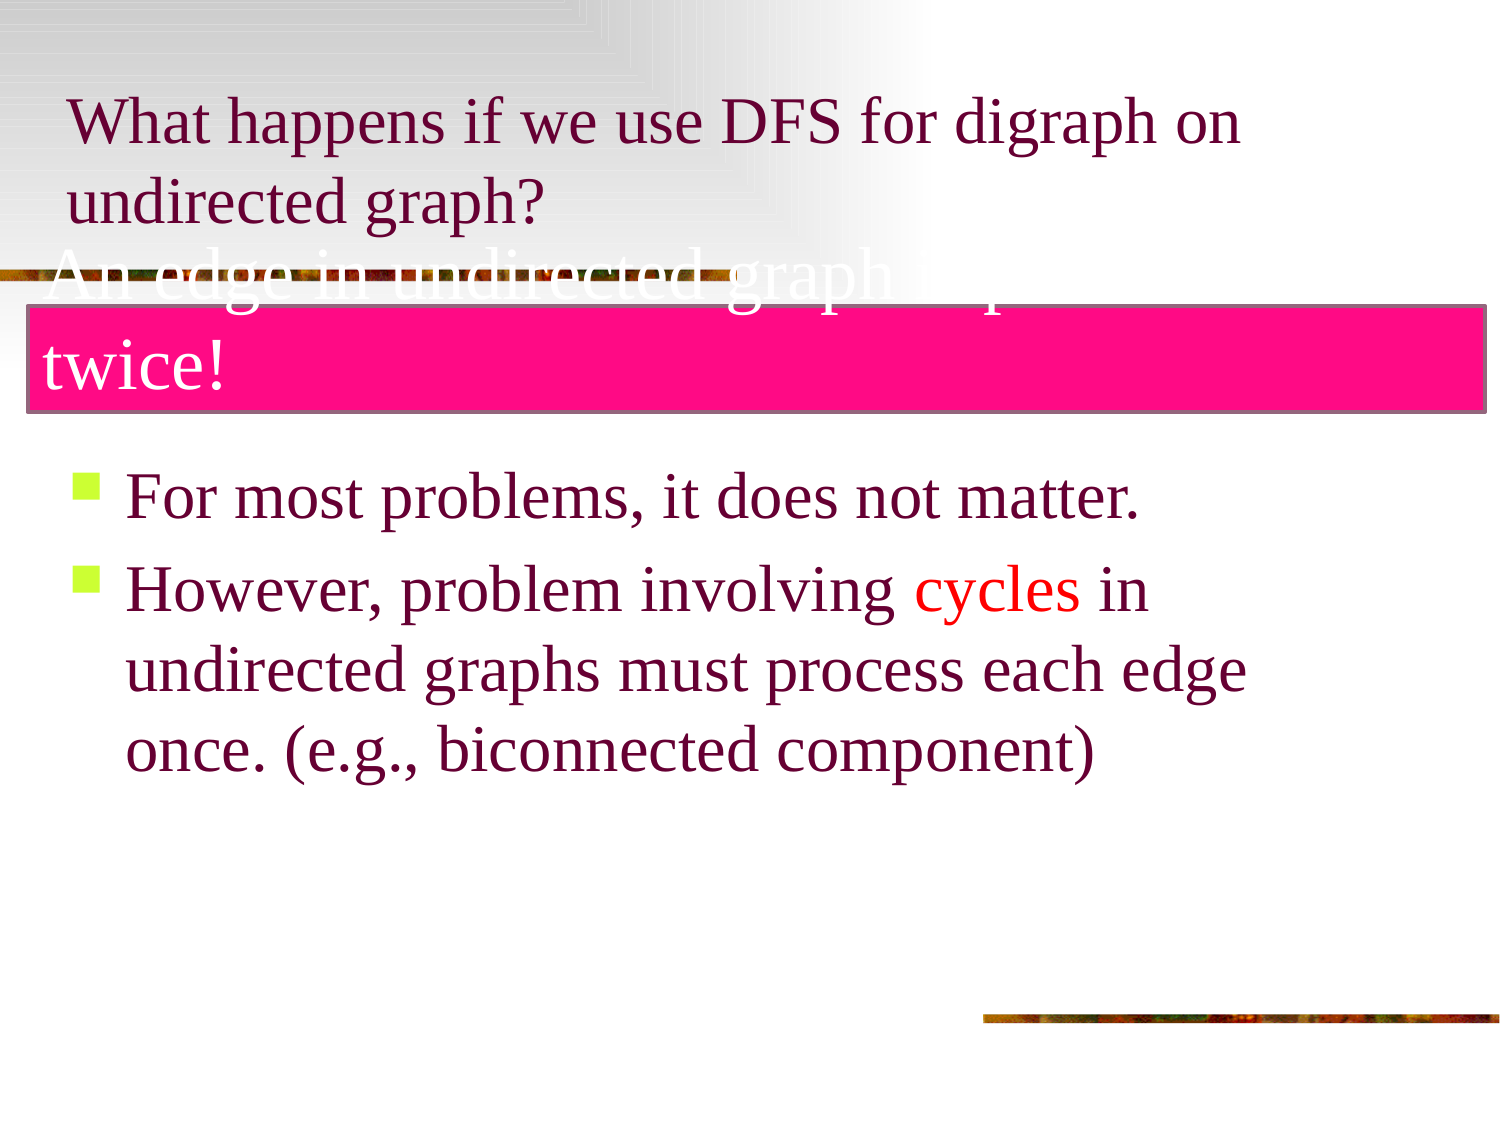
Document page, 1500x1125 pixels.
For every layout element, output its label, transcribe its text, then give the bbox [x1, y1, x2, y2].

picture [0, 268, 737, 285]
text_box What happens if we use DFS for digraph on undirected graph? [51, 69, 1462, 245]
picture [983, 1013, 1500, 1026]
title An edge in undirected graph is processed twice! [26, 304, 1487, 414]
list For most problems, it does not matter. However, problem involving cycles in undirected graphs must process each edge once. (e.g., biconnected component) [53, 444, 1401, 994]
